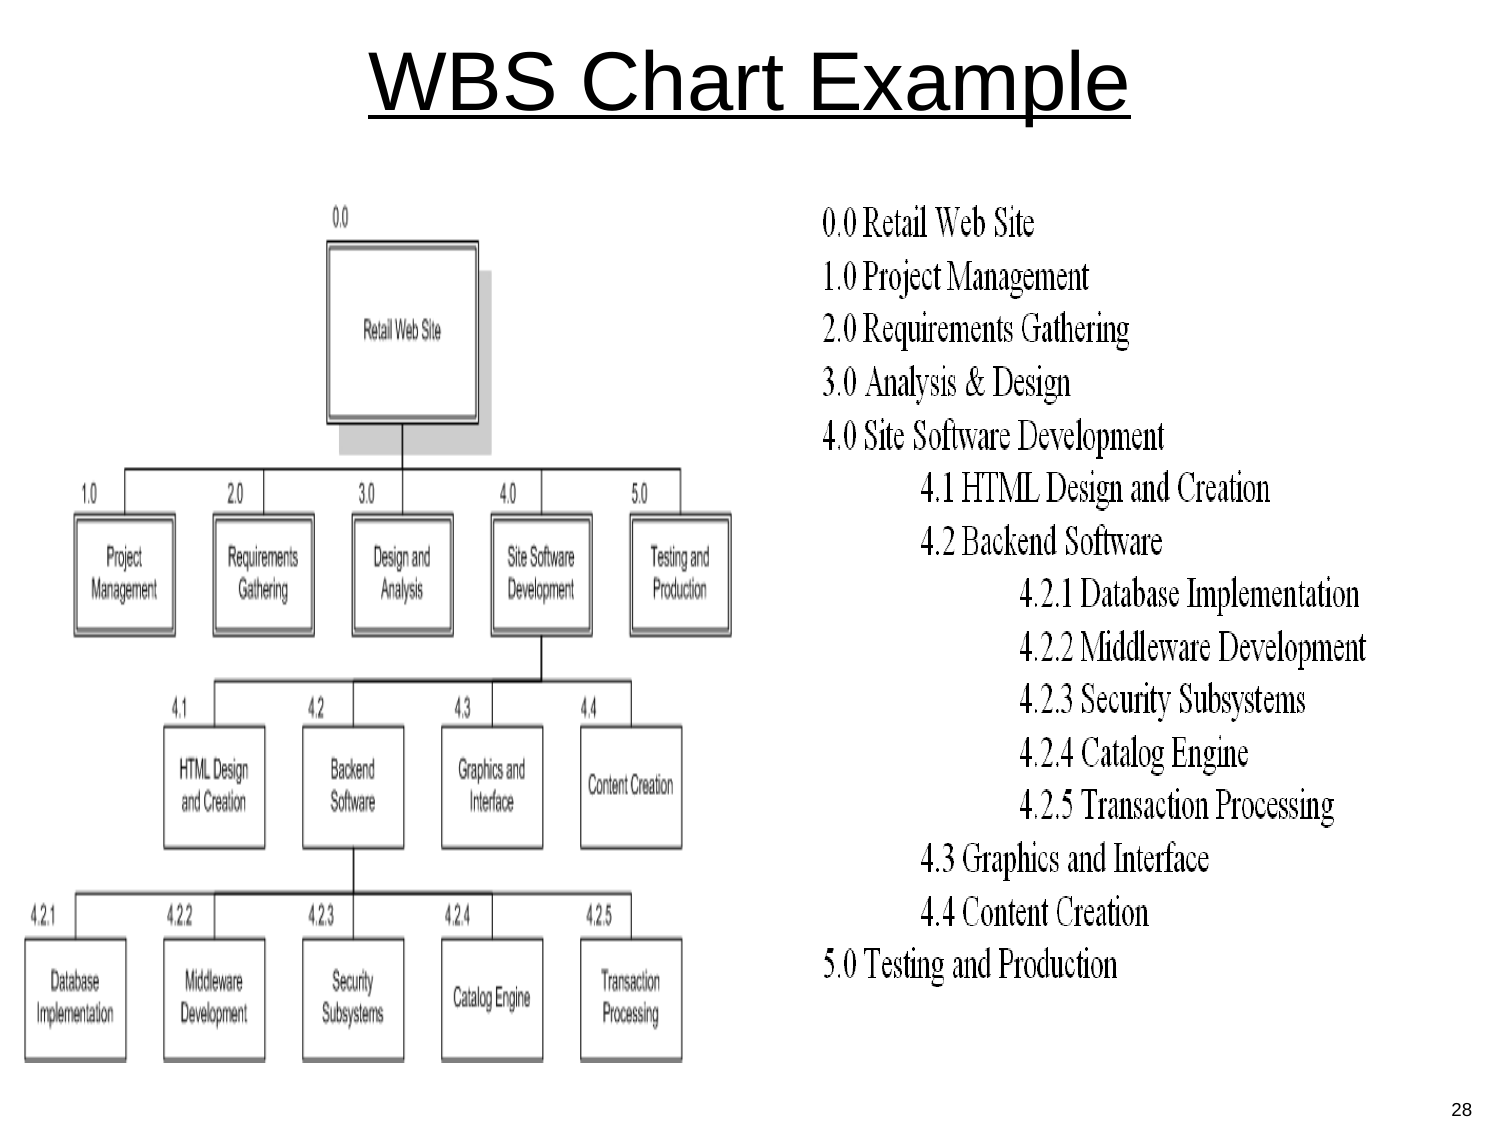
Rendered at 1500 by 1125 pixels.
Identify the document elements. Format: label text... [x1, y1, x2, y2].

title WBS Chart Example [74, 13, 1426, 140]
slide_number 28 [1424, 1090, 1488, 1116]
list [24, 197, 732, 1063]
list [762, 174, 1451, 1038]
